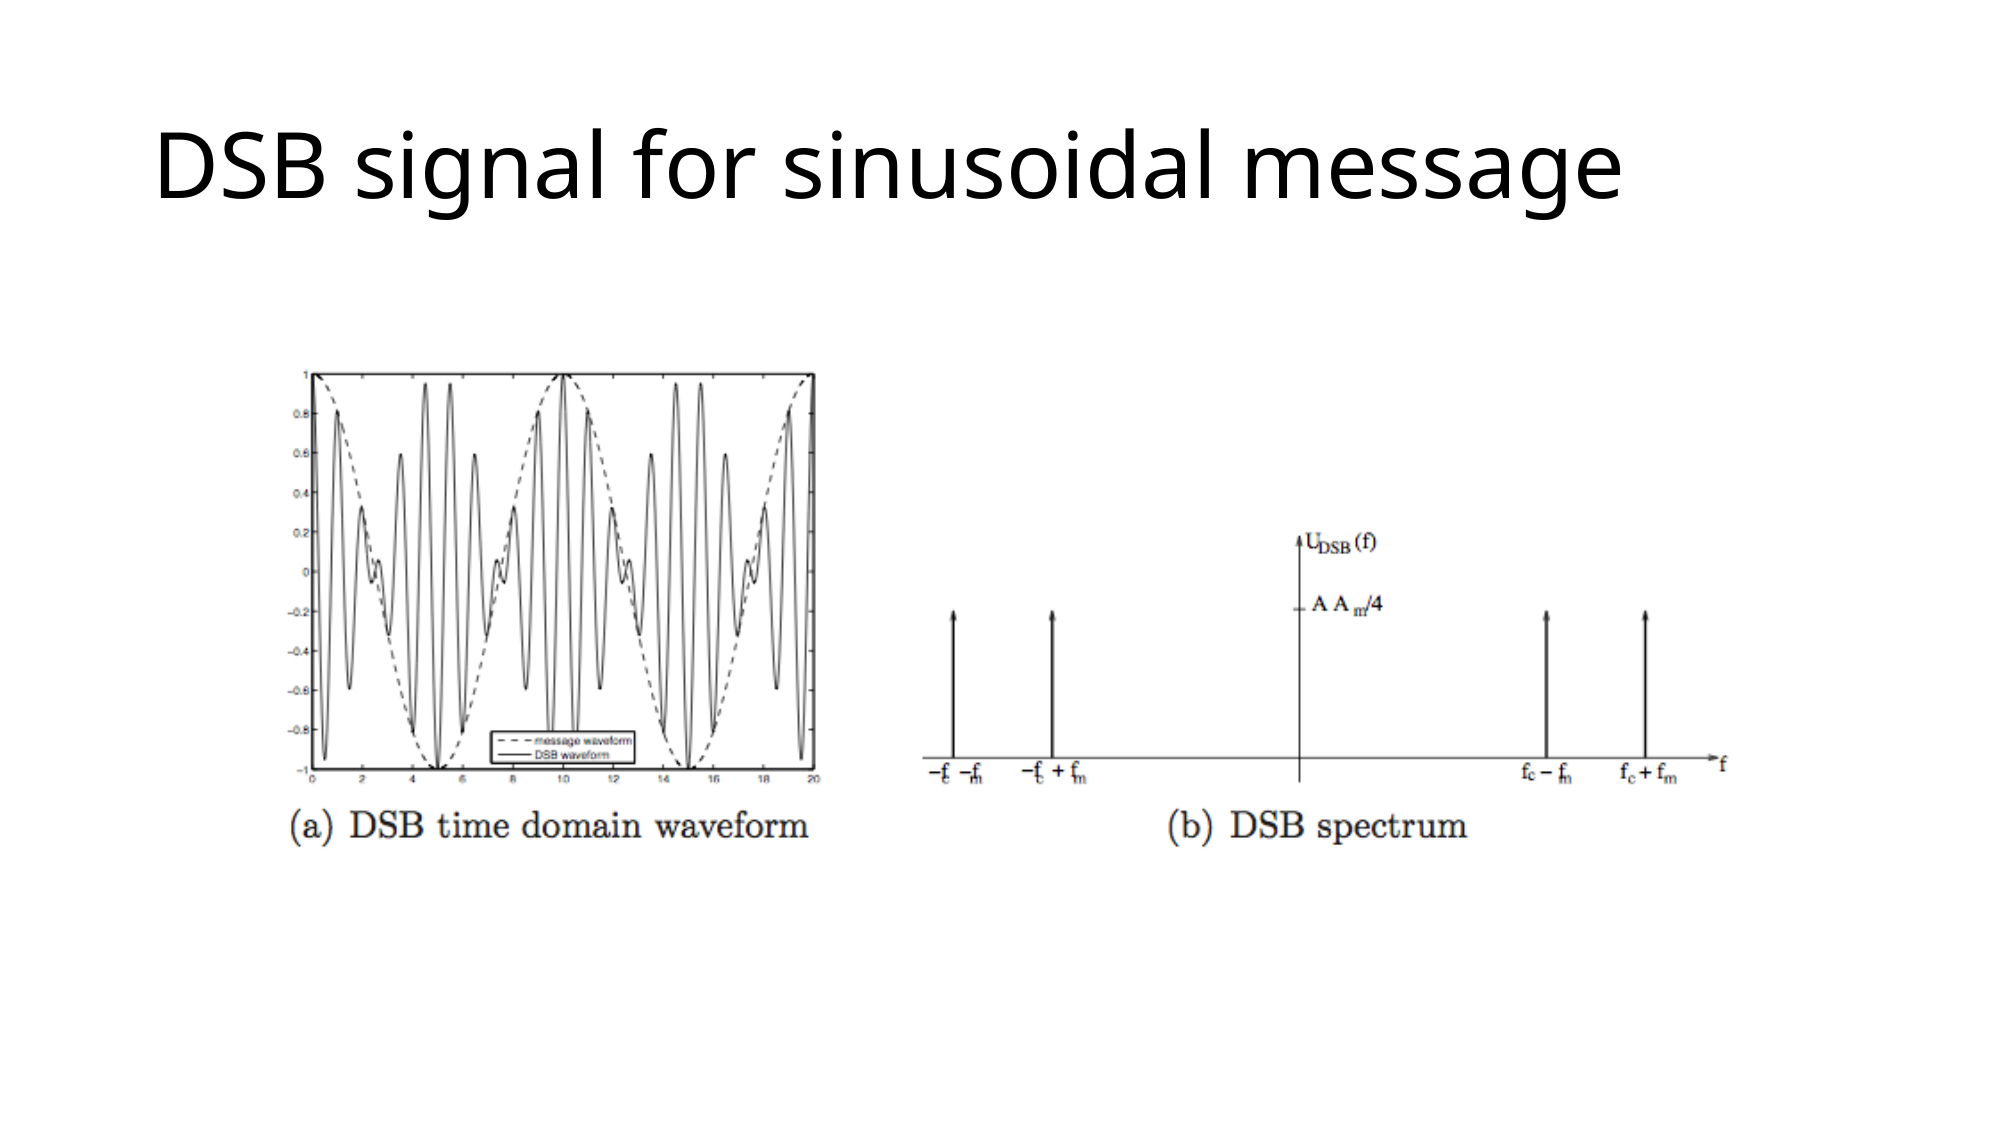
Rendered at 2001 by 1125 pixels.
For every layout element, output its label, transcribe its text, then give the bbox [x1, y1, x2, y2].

picture [249, 338, 1750, 879]
title DSB signal for sinusoidal message [137, 59, 1863, 278]
